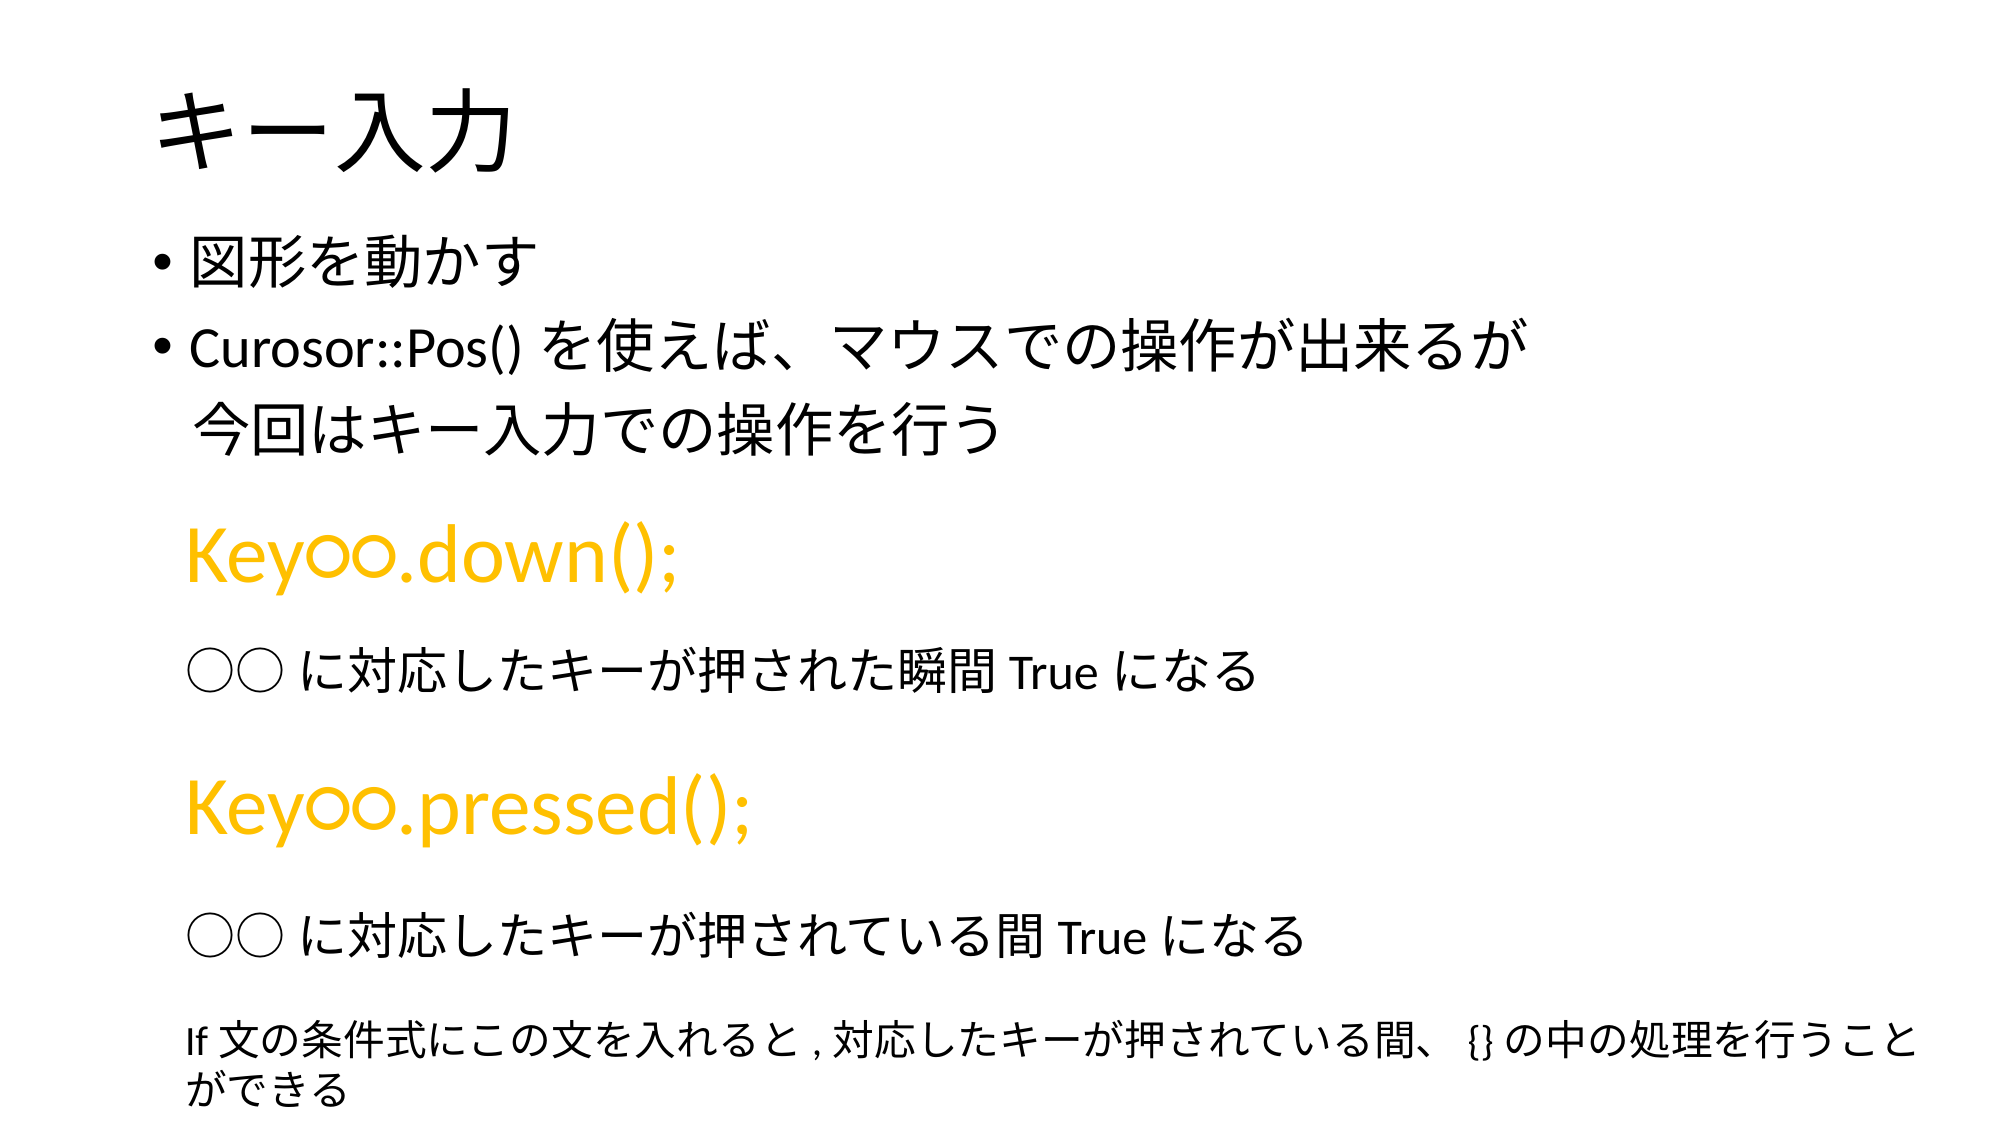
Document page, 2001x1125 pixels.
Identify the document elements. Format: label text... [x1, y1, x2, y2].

list 図形を動かす Curosor::Pos()を使えば、マウスでの操作が出来るが 今回はキー入力での操作を行う [137, 226, 1863, 482]
text_box ○○に対応したキーが押された瞬間Trueになる [170, 631, 1519, 707]
text_box ○○に対応したキーが押されている間Trueになる [170, 896, 1519, 972]
text_box Key○○.pressed(); [170, 743, 959, 859]
text_box Key○○.down(); [170, 491, 959, 607]
title キー入力 [135, 27, 1861, 245]
text_box If文の条件式にこの文を入れると,対応したキーが押されている間、{}の中の処理を行うことができる [169, 1006, 1955, 1122]
